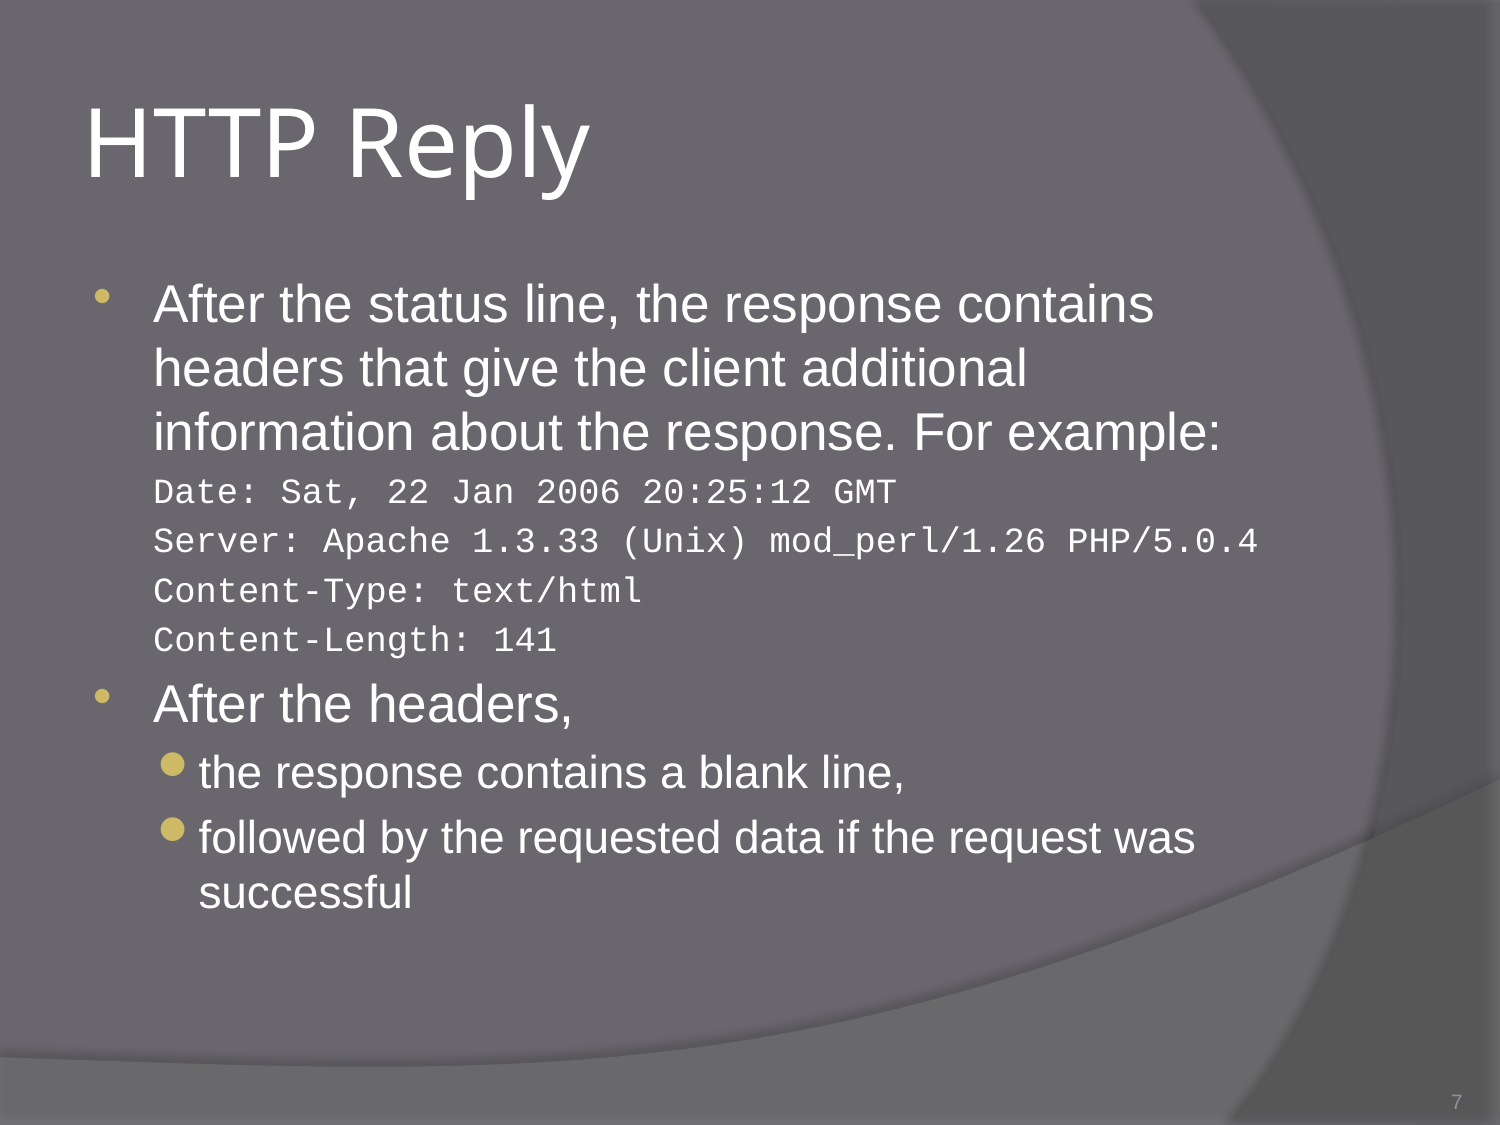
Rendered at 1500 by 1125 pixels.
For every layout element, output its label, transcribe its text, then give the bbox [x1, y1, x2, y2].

slide_number 7 [1337, 1053, 1463, 1114]
list After the status line, the response contains headers that give the client additional information about the response. For example: Date: Sat, 22 Jan 2006 20:25:12 GMT Server: Apache 1.3.33 (Unix) mod_perl/1.26 PHP/5.0.4 Content-Type: text/html Content-Length: 141 After the headers, the response contains a blank line, followed by the requested data if the request was successful [75, 262, 1300, 1005]
title HTTP Reply [75, 45, 1300, 233]
